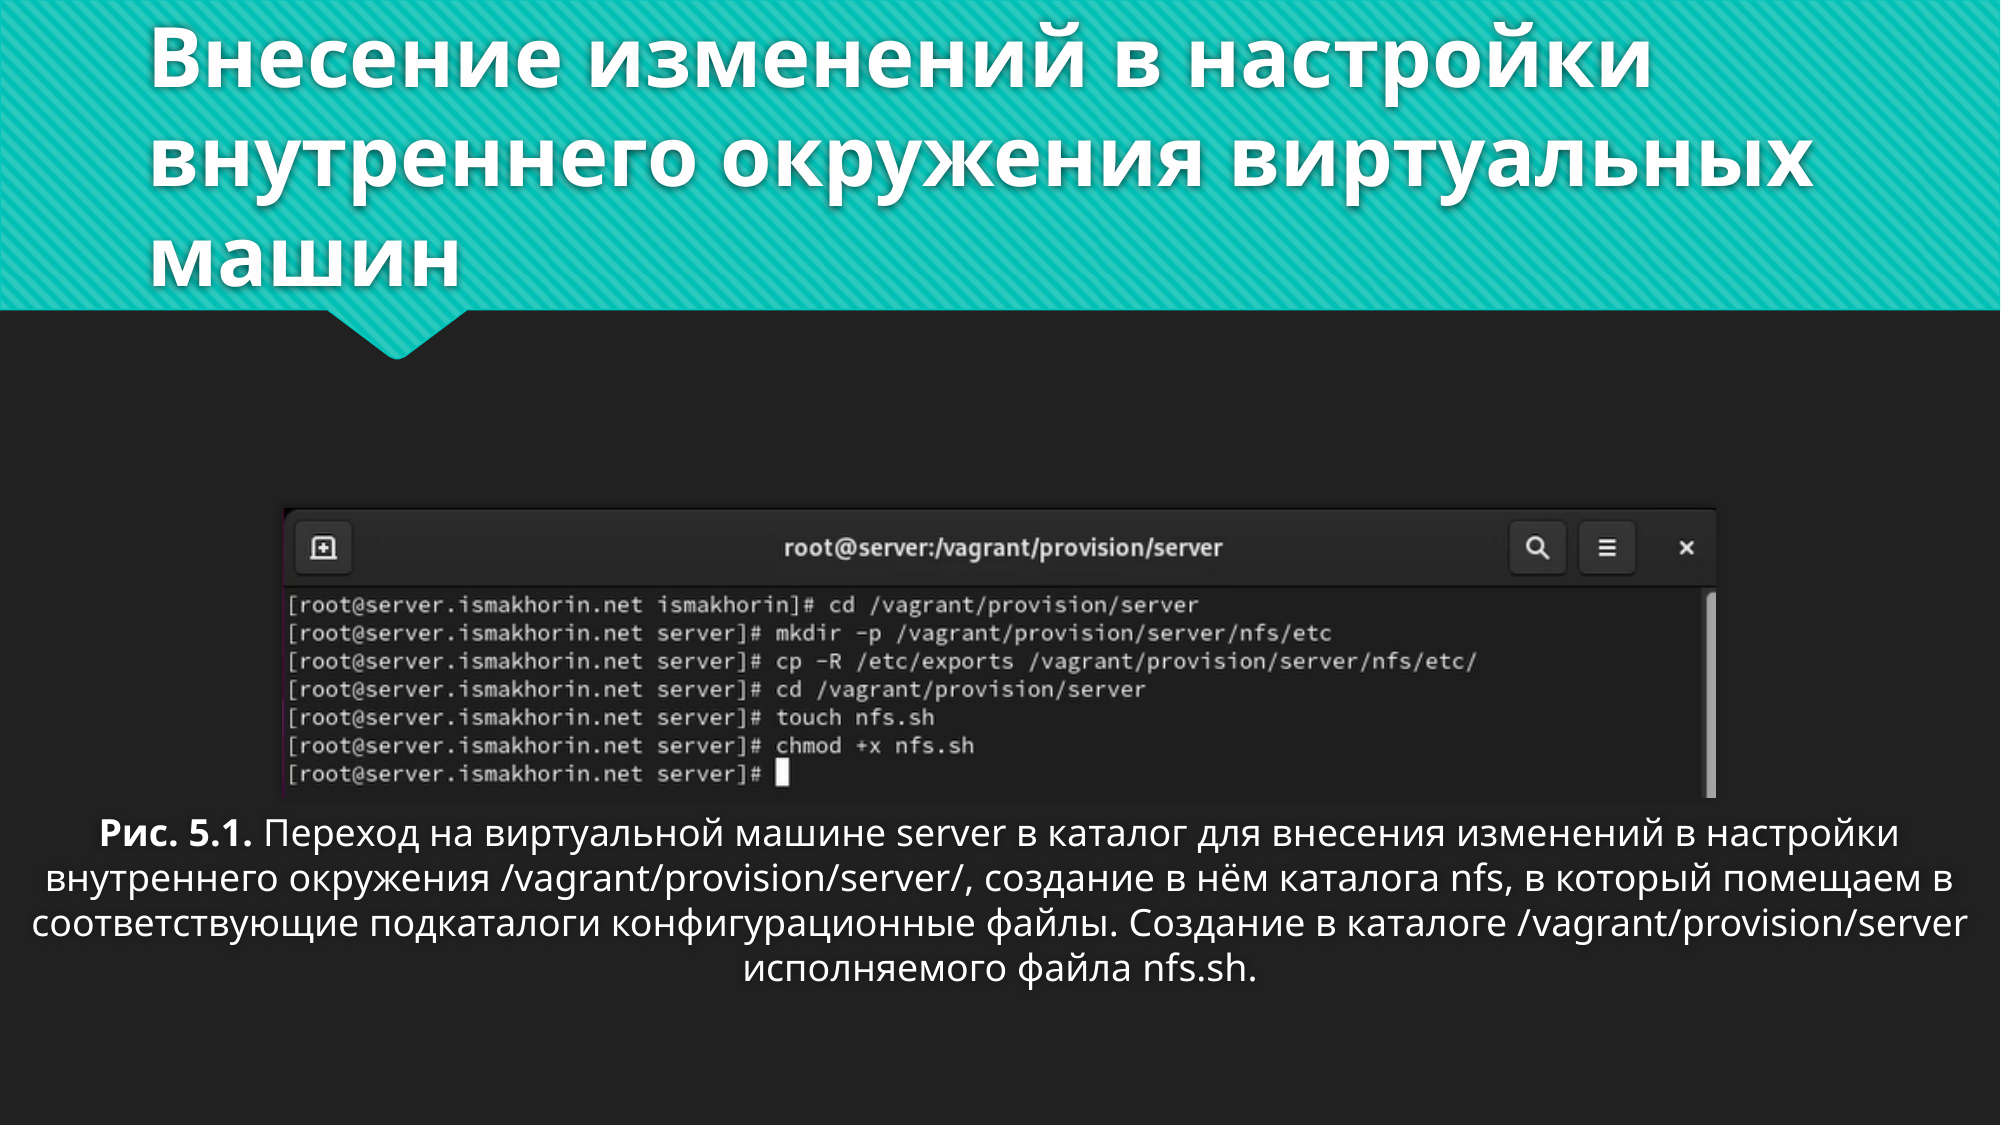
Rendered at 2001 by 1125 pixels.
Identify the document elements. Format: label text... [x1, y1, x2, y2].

title Внесение изменений в настройки внутреннего окружения виртуальных машин [132, 151, 1867, 312]
text_box Рис. 5.1. Переход на виртуальной машине server в каталог для внесения изменений в настройки внутреннего окружения /vagrant/provision/server/, создание в нём каталога nfs, в который помещаем в соответствующие подкаталоги конфигурационные файлы. Создание в каталоге /vagrant/provision/server исполняемого файла nfs.sh. [0, 799, 2000, 999]
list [282, 507, 1716, 798]
